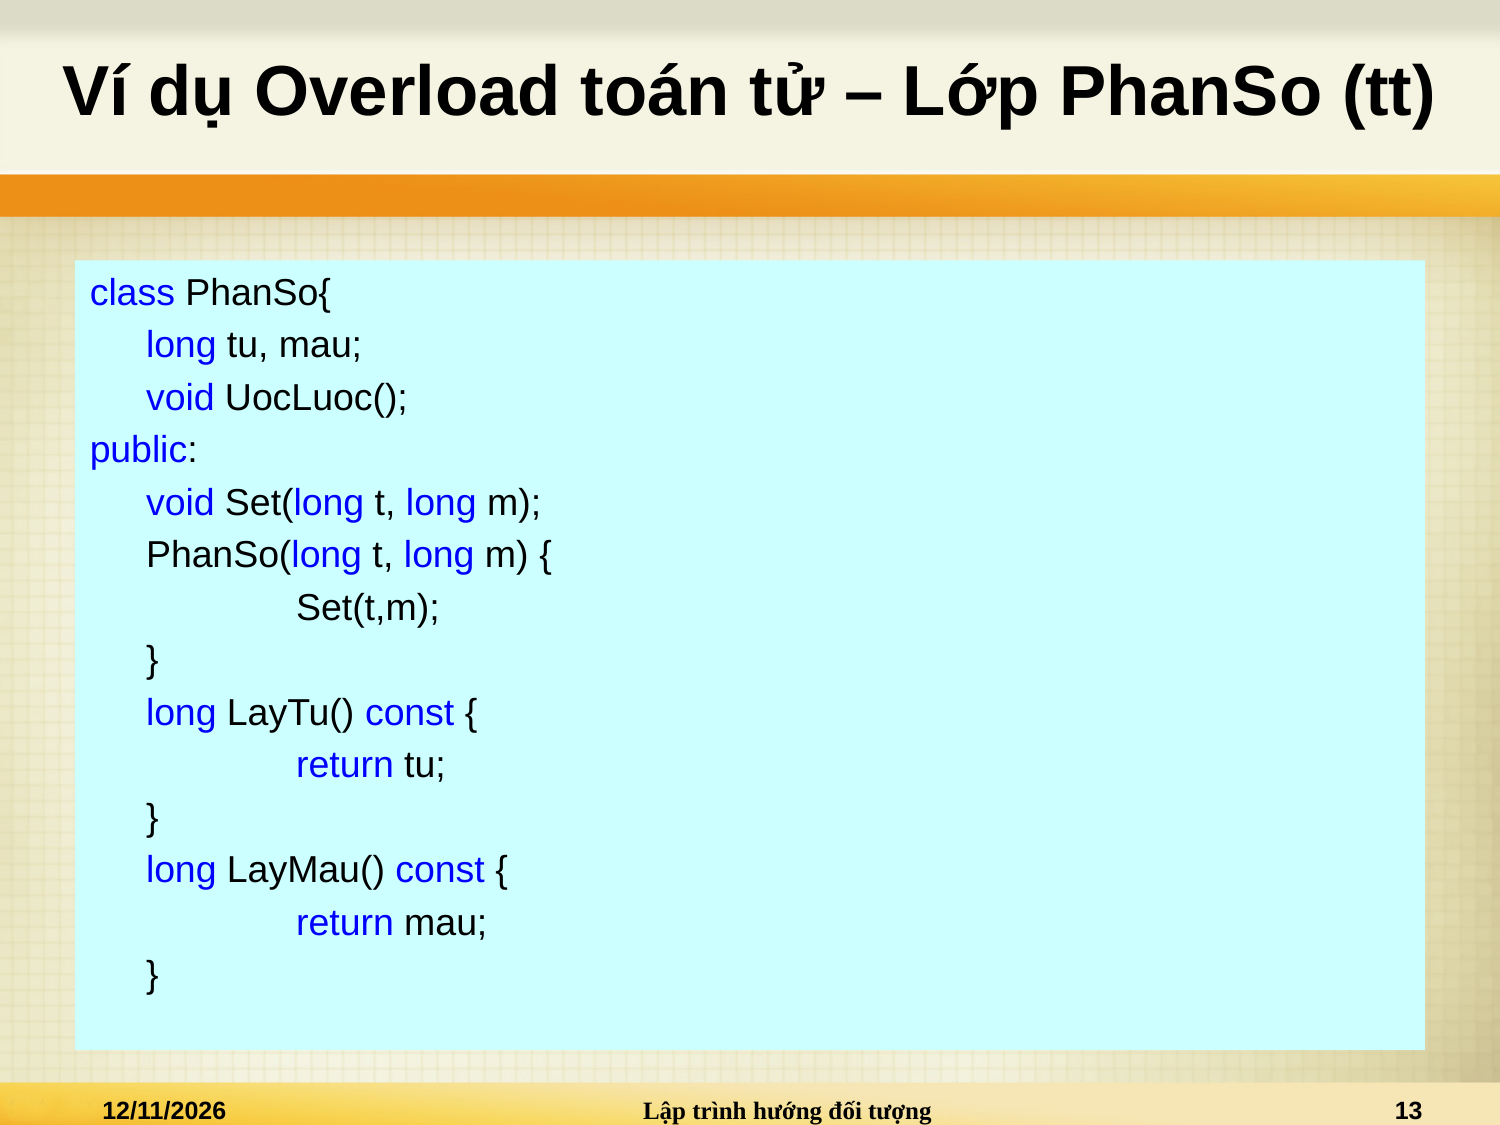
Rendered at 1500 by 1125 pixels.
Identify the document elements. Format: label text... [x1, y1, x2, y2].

footer Lập trình hướng đối tượng [549, 1087, 1025, 1125]
title Ví dụ Overload toán tử – Lớp PhanSo (tt) [0, 0, 1500, 175]
slide_number 13 [1087, 1087, 1438, 1125]
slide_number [87, 1087, 438, 1125]
text_box class PhanSo{ long tu, mau; void UocLuoc(); public: void Set(long t, long m); PhanSo(long t, long m) { Set(t,m); } long LayTu() const { return tu; } long LayMau() const { return mau; } [74, 260, 1425, 1050]
picture [0, 175, 1500, 1125]
